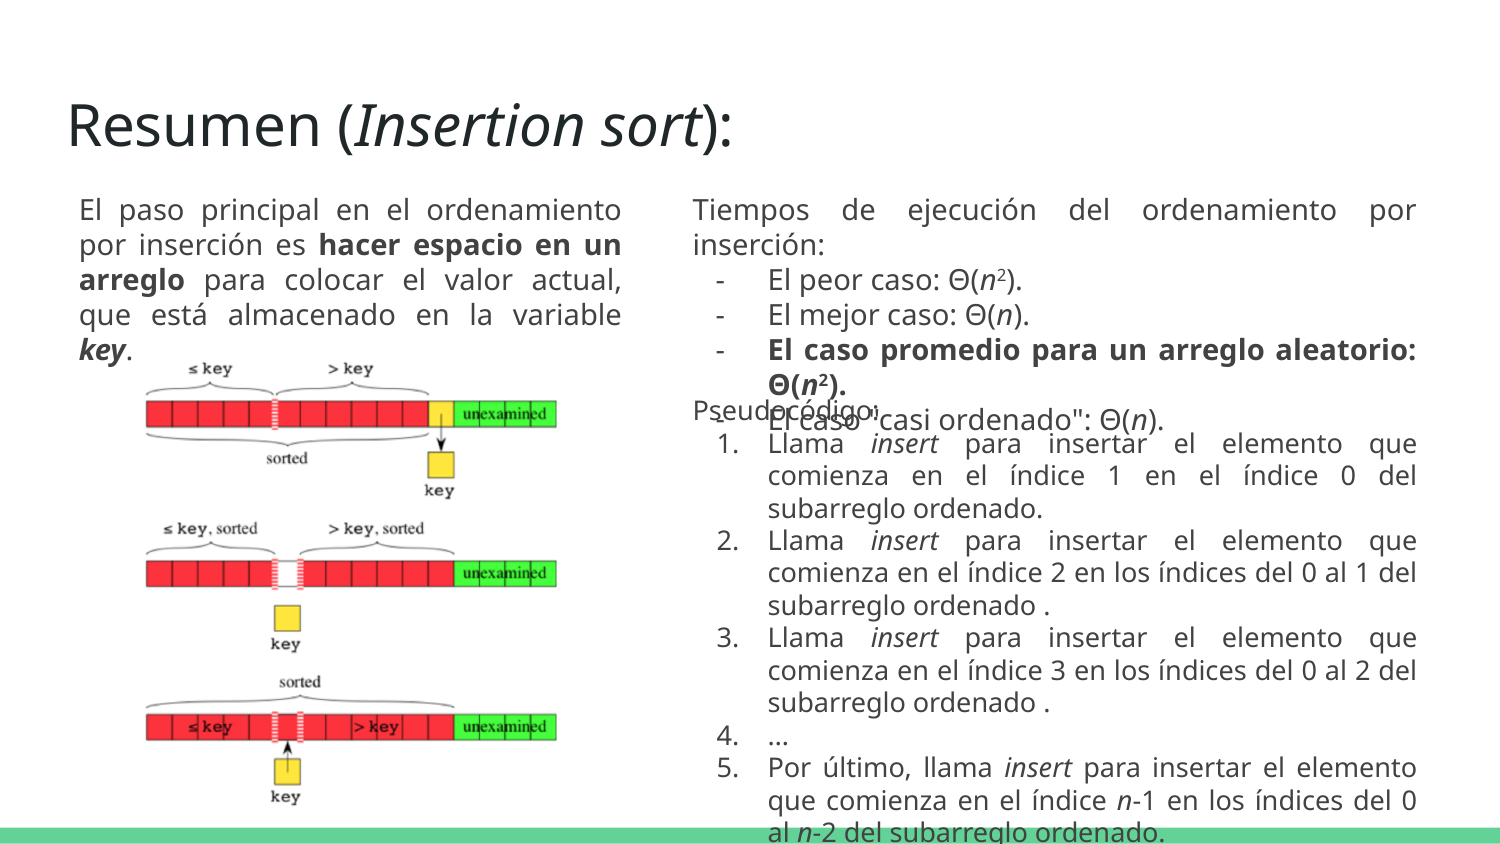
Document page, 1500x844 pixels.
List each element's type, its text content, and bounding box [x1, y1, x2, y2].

picture [138, 358, 563, 812]
title Resumen (Insertion sort): [51, 72, 895, 167]
list Tiempos de ejecución del ordenamiento por inserción: El peor caso: Θ(n2). El mejor caso: Θ(n). El caso promedio para un arreglo aleatorio: Θ(n2). El caso "casi ordenado": Θ(n). [677, 176, 1433, 375]
list Pseudocódigo: Llama insert para insertar el elemento que comienza en el índice 1 en el índice 0 del subarreglo ordenado. Llama insert para insertar el elemento que comienza en el índice 2 en los índices del 0 al 1 del subarreglo ordenado . Llama insert para insertar el elemento que comienza en el índice 3 en los índices del 0 al 2 del subarreglo ordenado . … Por último, llama insert para insertar el elemento que comienza en el índice n-1 en los índices del 0 al n-2 del subarreglo ordenado. [677, 378, 1433, 818]
list El paso principal en el ordenamiento por inserción es hacer espacio en un arreglo para colocar el valor actual, que está almacenado en la variable key. [63, 176, 638, 342]
